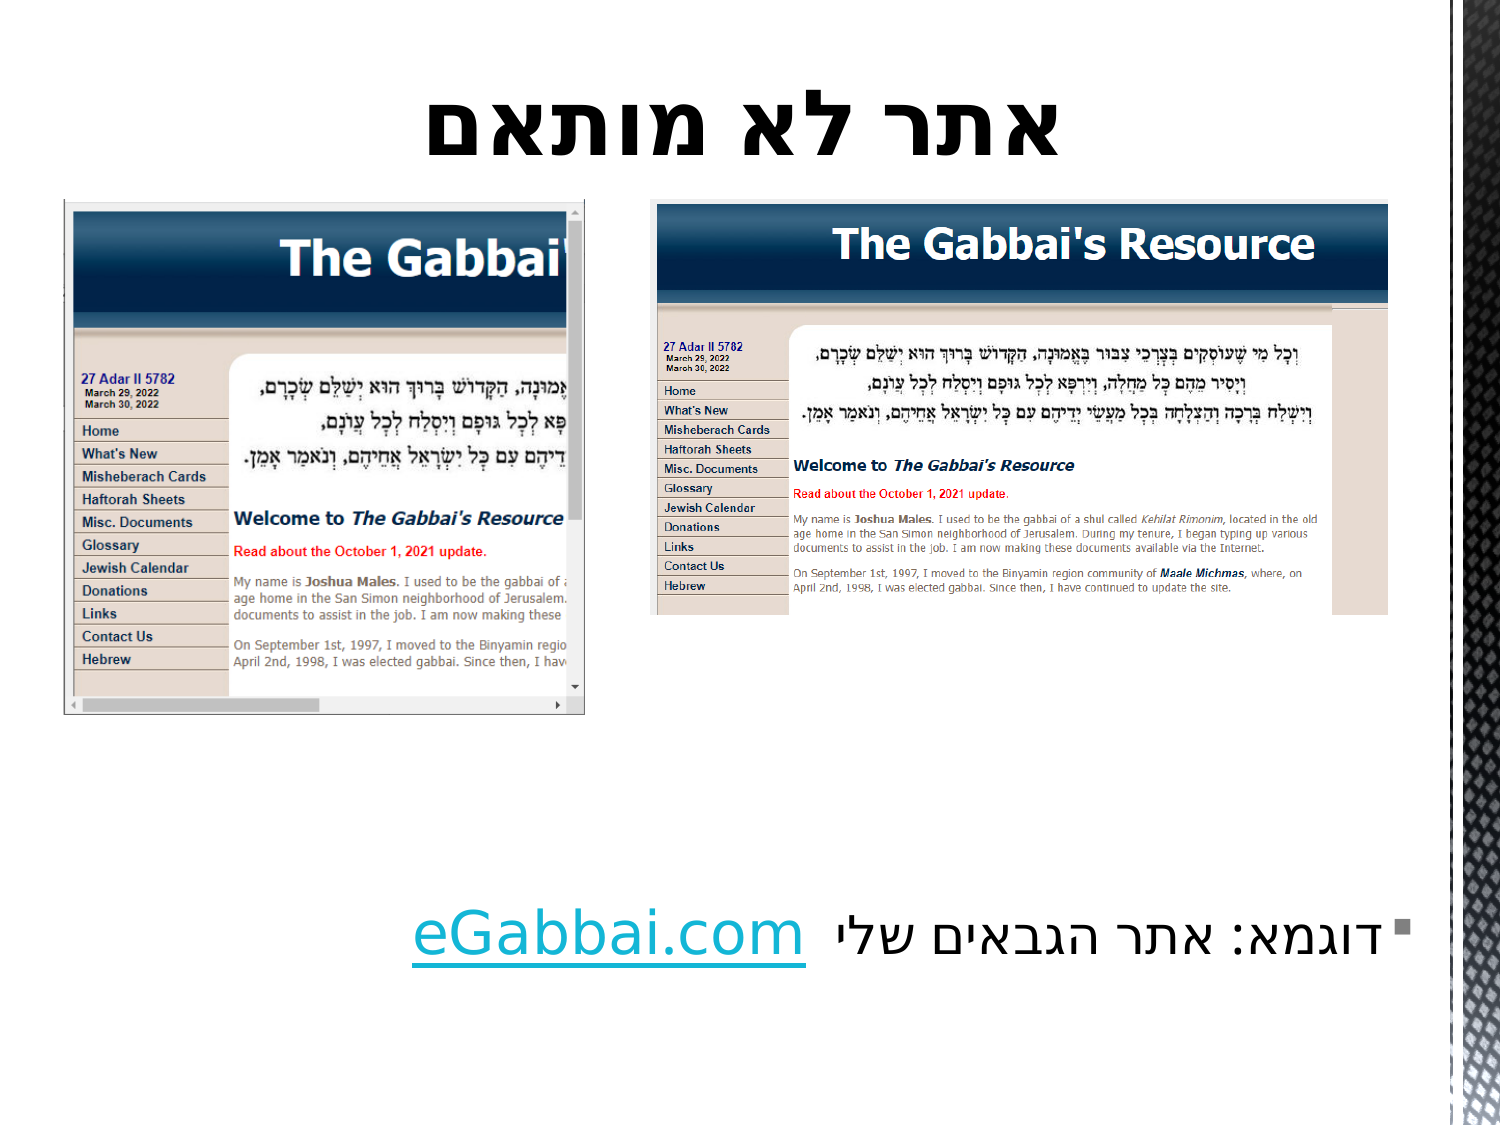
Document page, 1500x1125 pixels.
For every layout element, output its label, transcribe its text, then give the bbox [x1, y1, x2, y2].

picture [63, 199, 586, 716]
text_box דוגמא: אתר הגבאים שלי eGabbai.com [74, 887, 1425, 982]
title אתר לא מותאם [62, 50, 1425, 188]
picture [1447, 0, 1500, 1125]
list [649, 199, 1388, 616]
